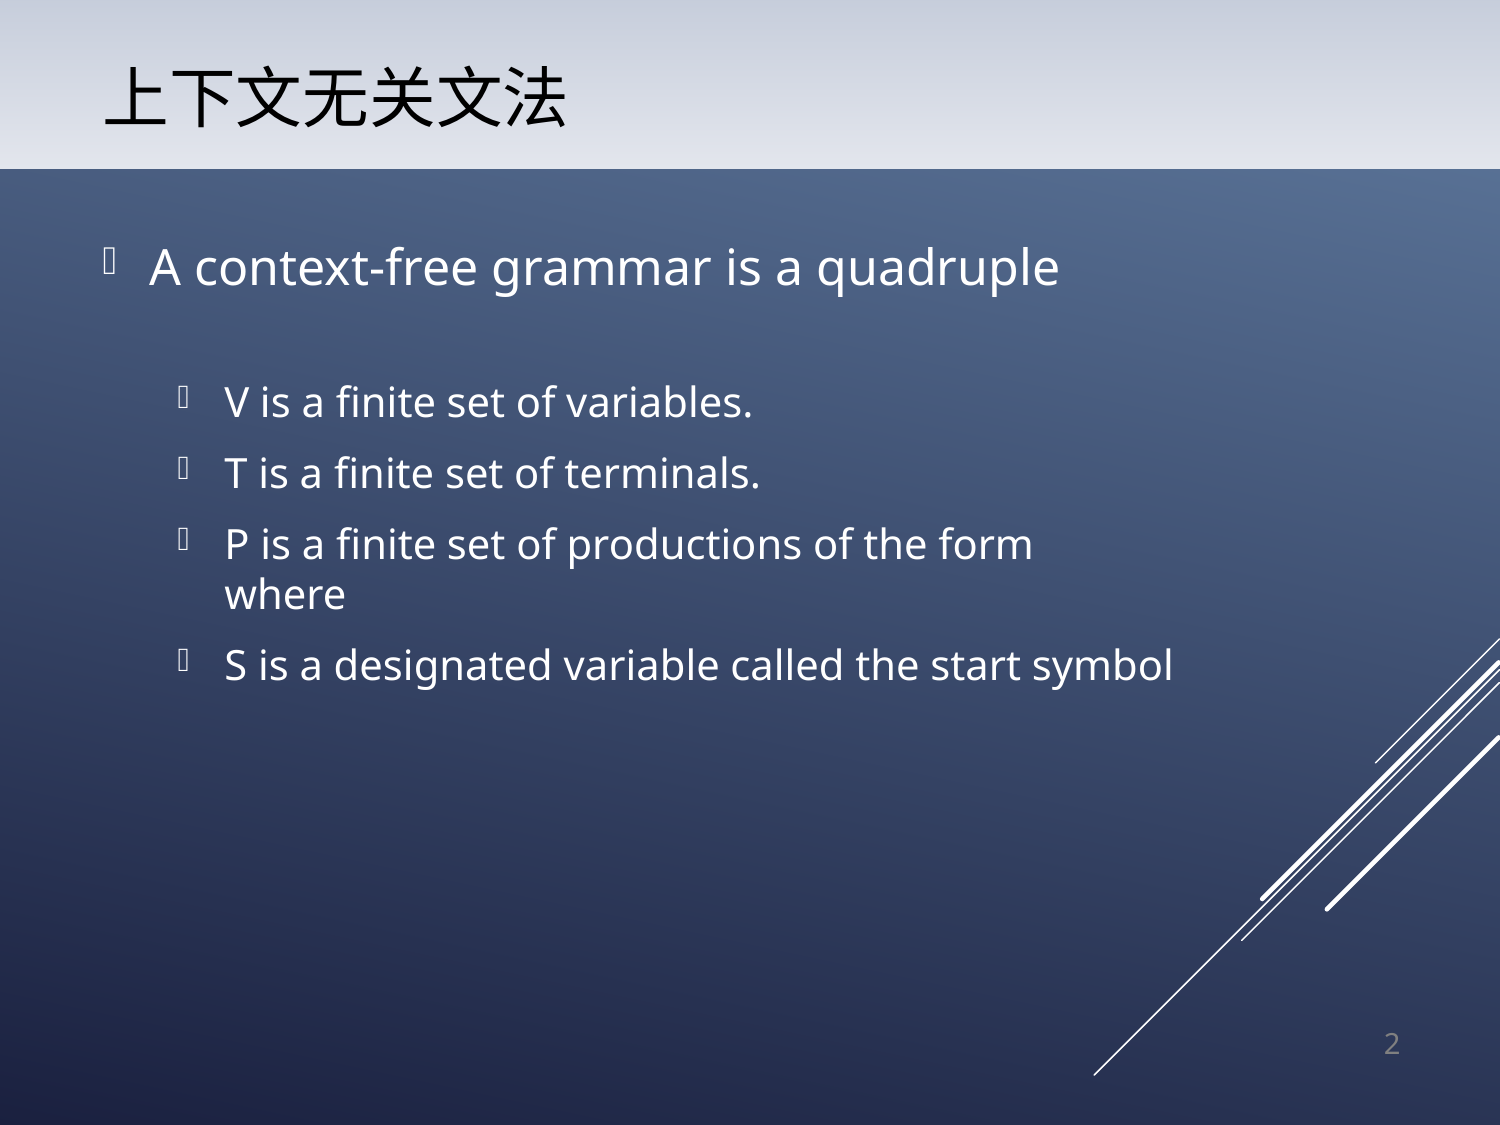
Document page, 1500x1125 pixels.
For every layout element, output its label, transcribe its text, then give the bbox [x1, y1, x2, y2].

title 上下文无关文法 [87, 24, 1416, 169]
slide_number 2 [1328, 1002, 1416, 1073]
